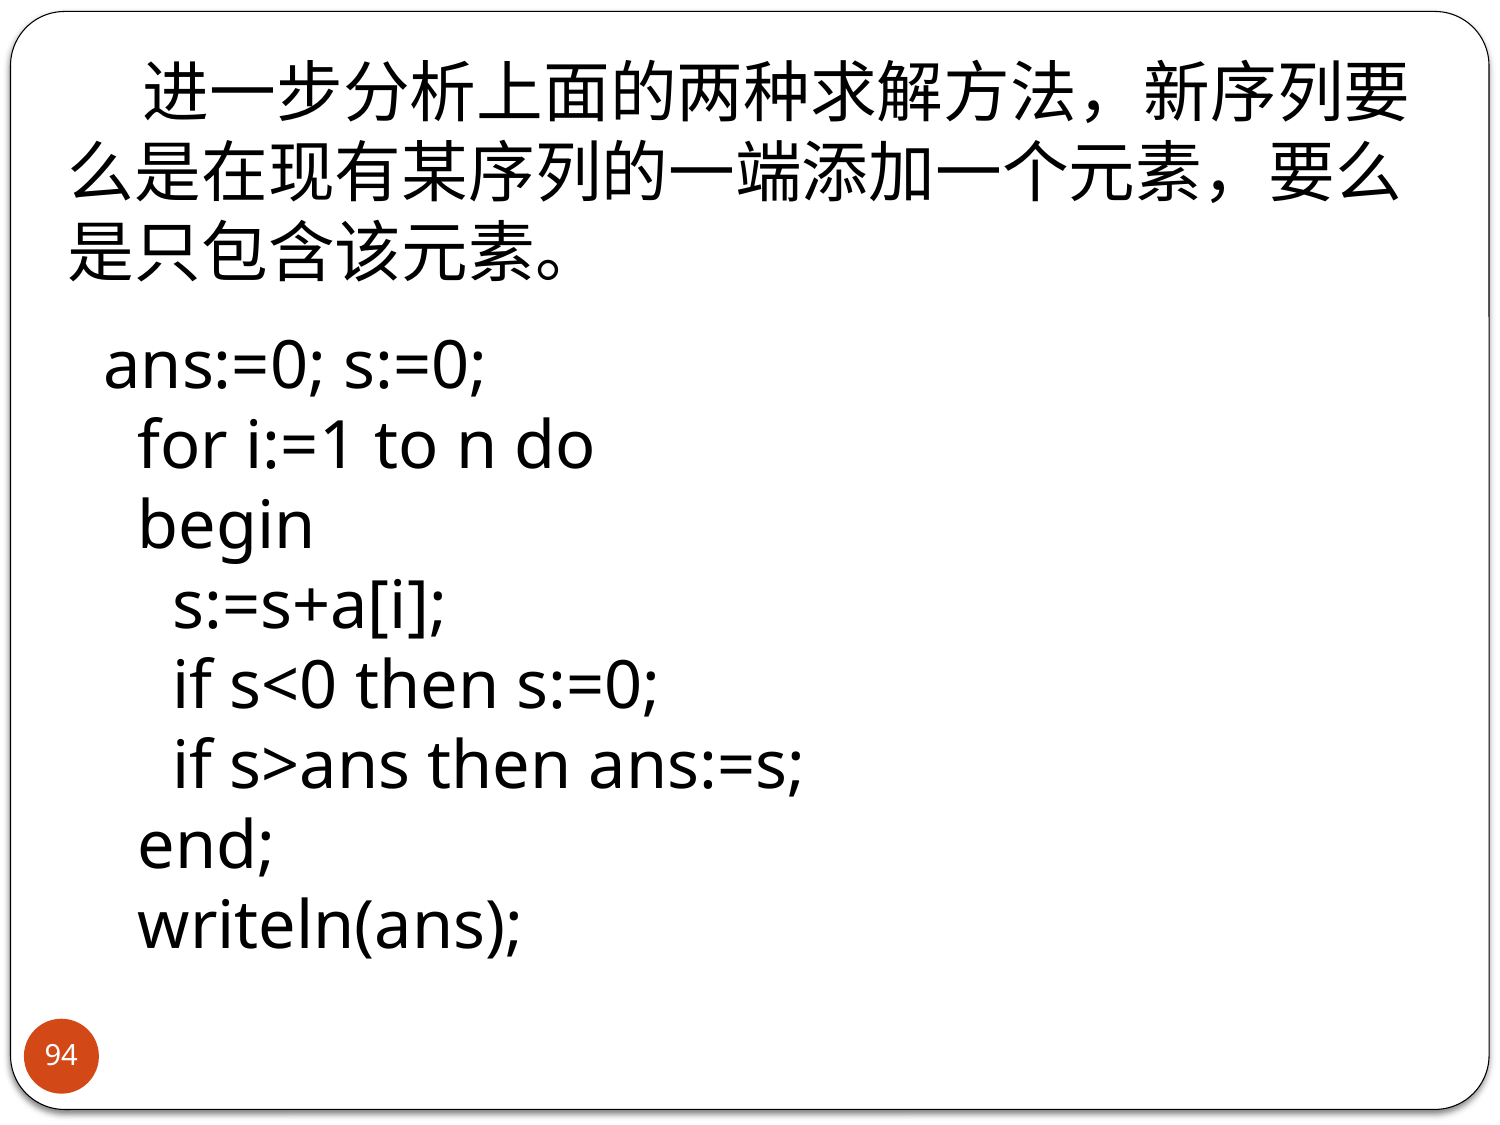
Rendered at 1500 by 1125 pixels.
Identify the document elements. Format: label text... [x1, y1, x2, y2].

slide_number 94 [23, 1018, 99, 1094]
text_box 进一步分析上面的两种求解方法，新序列要么是在现有某序列的一端添加一个元素，要么是只包含该元素。 [53, 42, 1436, 298]
text_box ans:=0; s:=0; for i:=1 to n do begin s:=s+a[i]; if s<0 then s:=0; if s>ans then ans:=s; end; writeln(ans); [88, 314, 1471, 969]
